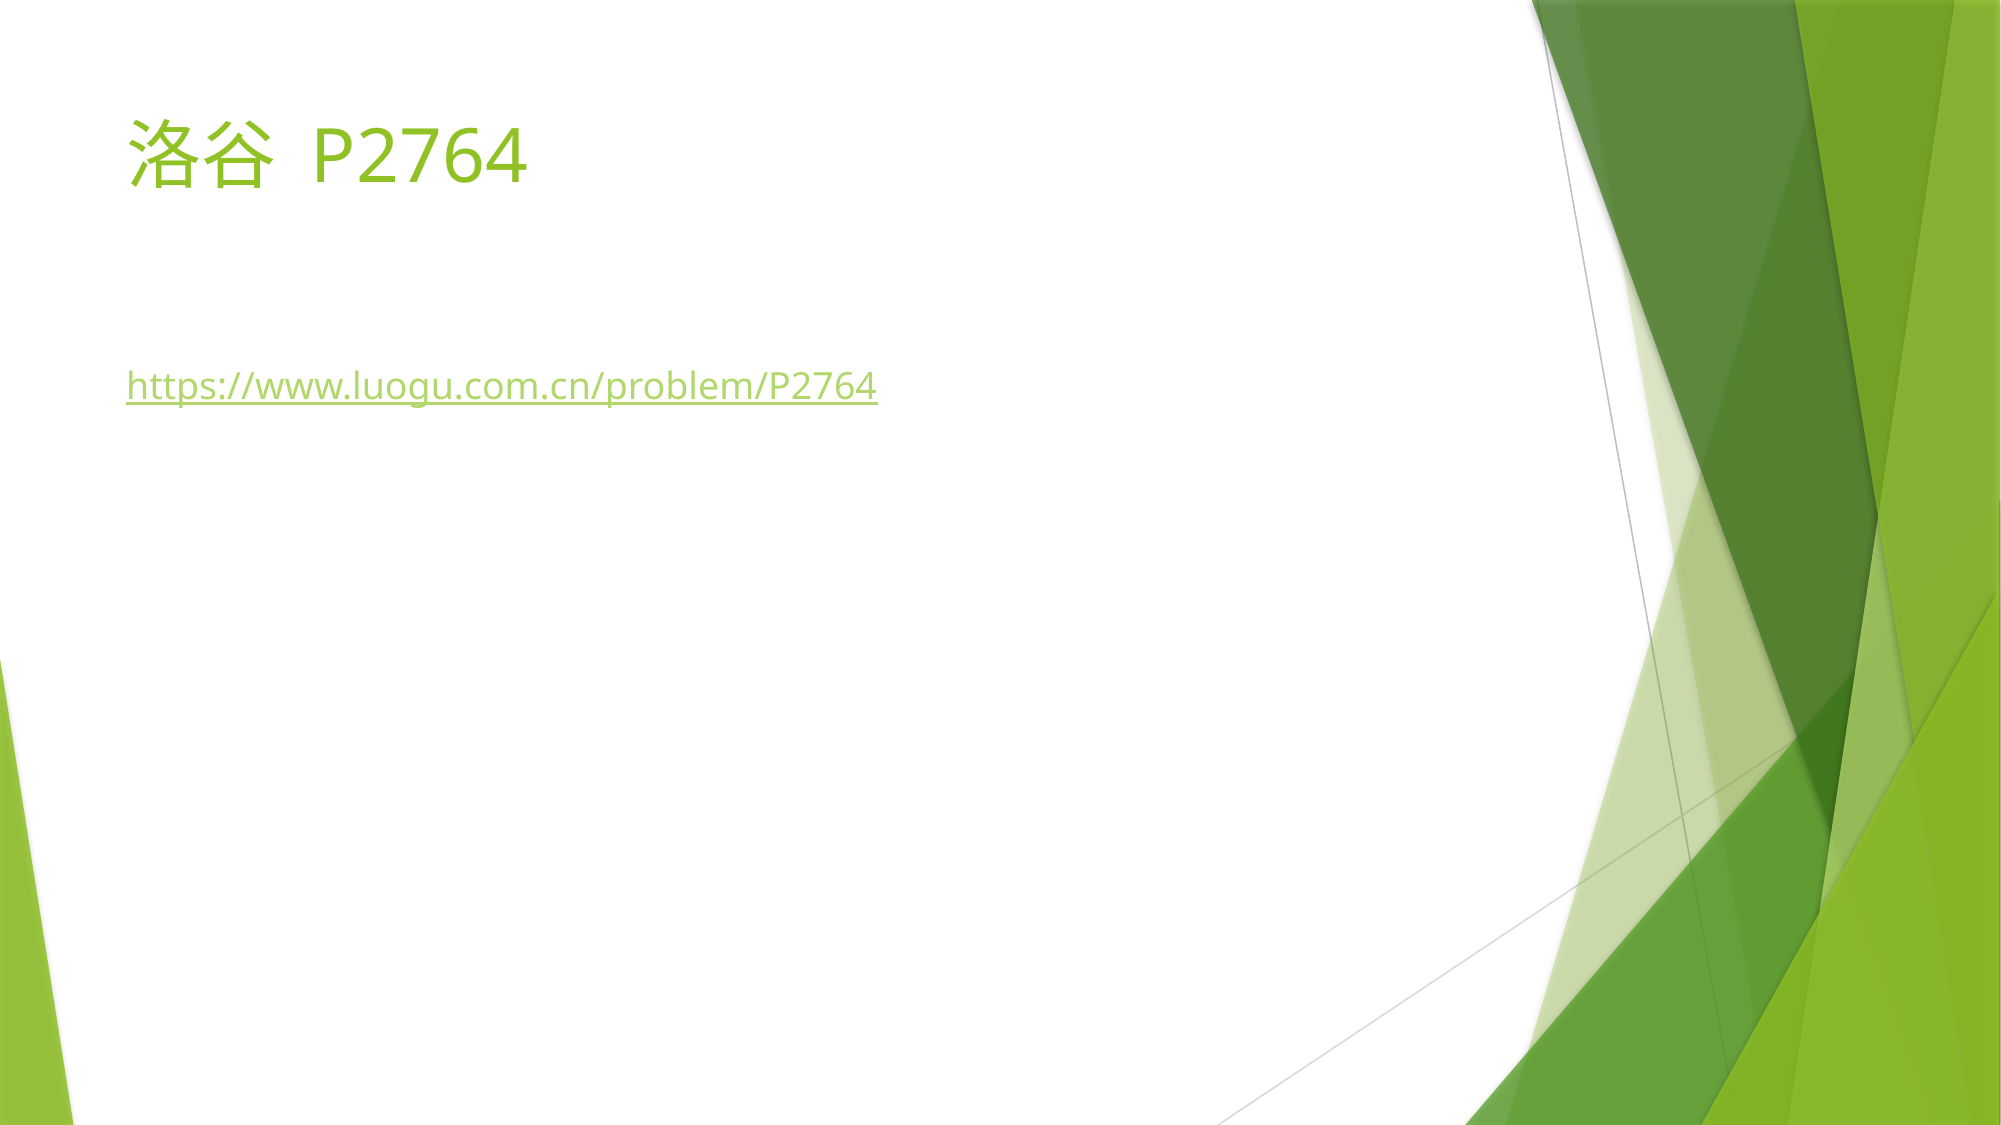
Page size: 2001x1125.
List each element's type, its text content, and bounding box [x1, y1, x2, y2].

list https://www.luogu.com.cn/problem/P2764 [111, 354, 1522, 992]
title 洛谷 P2764 [111, 99, 1522, 317]
